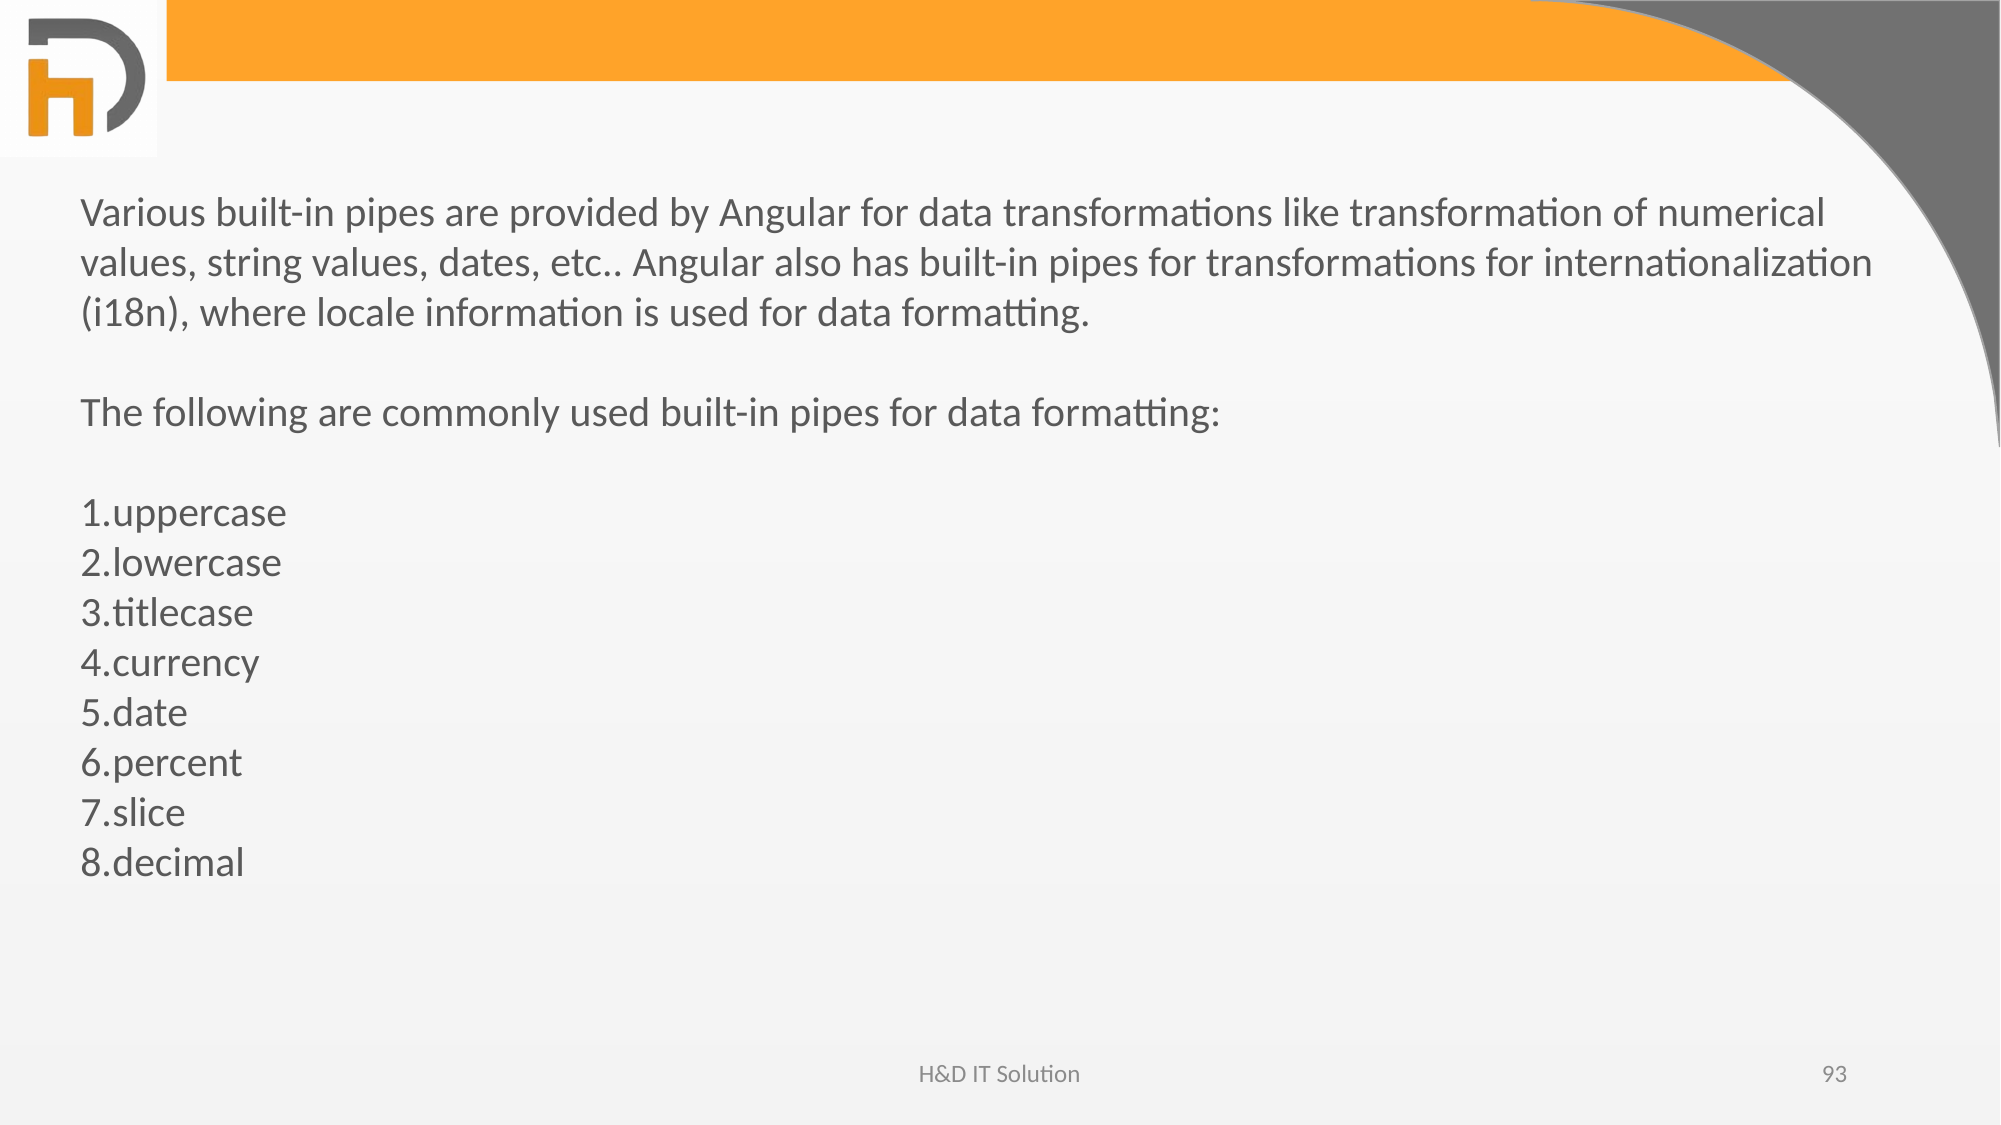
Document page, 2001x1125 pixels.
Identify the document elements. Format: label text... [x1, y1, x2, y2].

slide_number 93 [1412, 1042, 1863, 1103]
picture [0, 0, 157, 157]
footer H&D IT Solution [662, 1042, 1338, 1103]
text_box Various built-in pipes are provided by Angular for data transformations like transformation of numerical values, string values, dates, etc.. Angular also has built-in pipes for transformations for internationalization (i18n), where locale information is used for data formatting. The following are commonly used built-in pipes for data formatting: uppercase lowercase titlecase currency date percent slice decimal [65, 177, 1919, 893]
